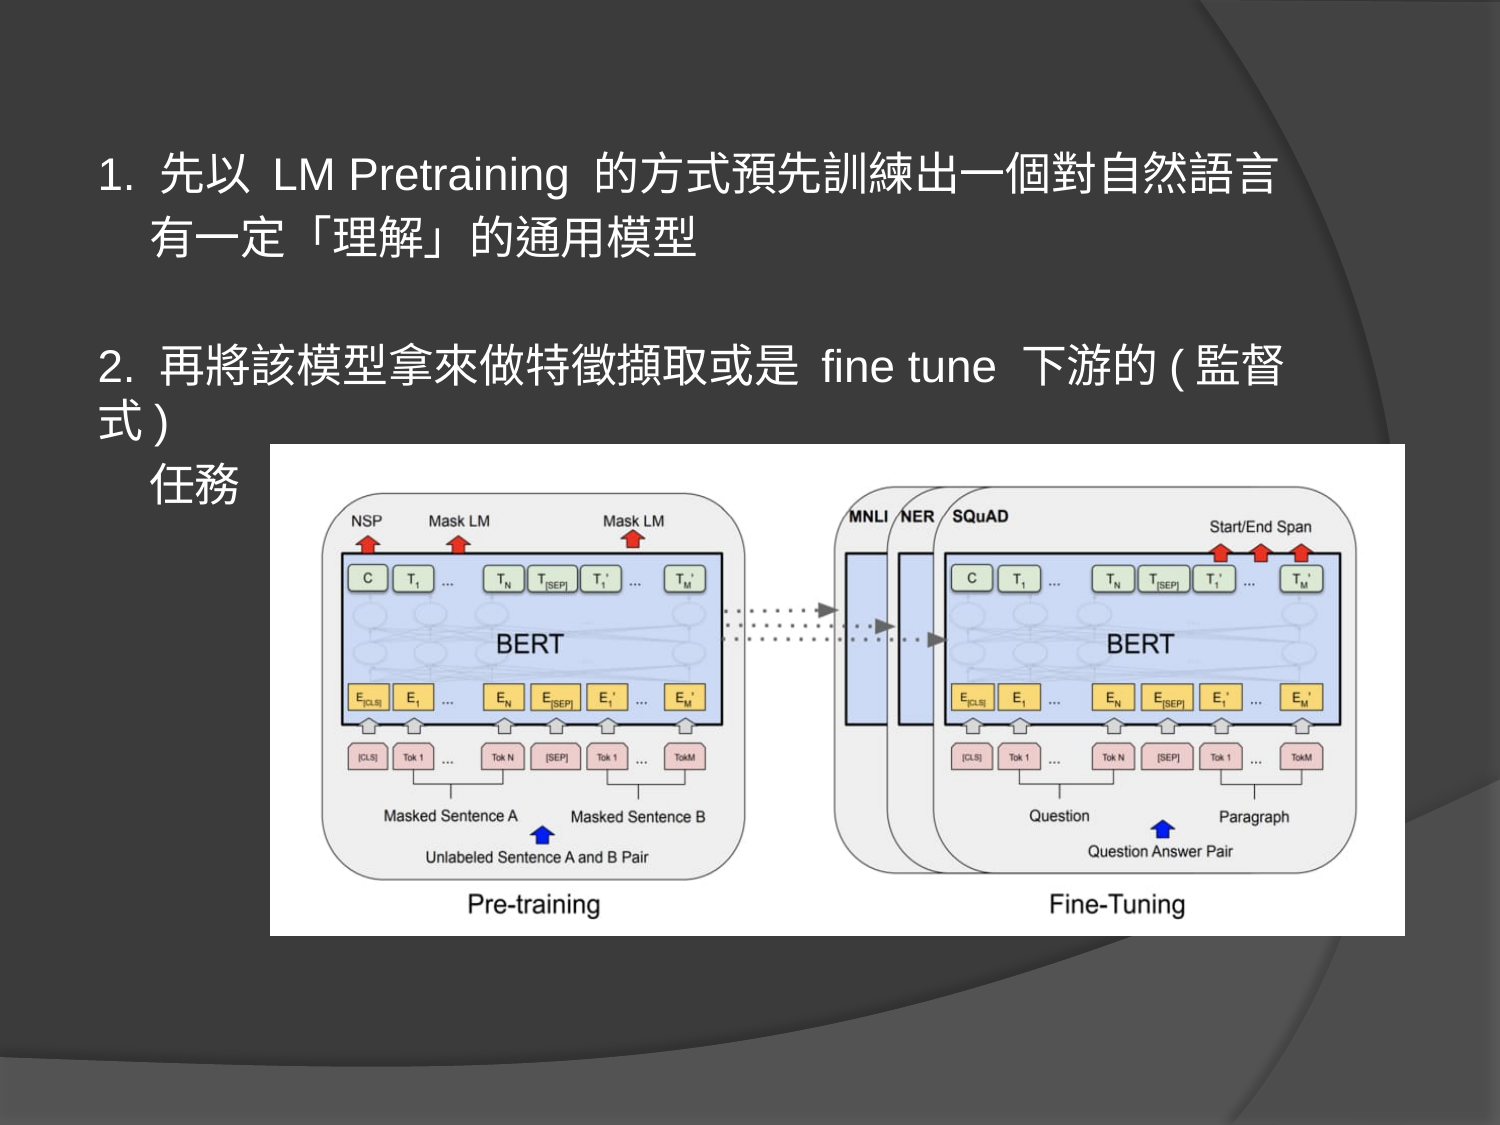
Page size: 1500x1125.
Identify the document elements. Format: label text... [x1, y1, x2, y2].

list 1. 先以 LM Pretraining 的方式預先訓練出一個對自然語言 有一定「理解」的通用模型 2. 再將該模型拿來做特徵擷取或是 fine tune 下游的(監督式) 任務 [76, 137, 1302, 880]
picture [270, 444, 1405, 937]
